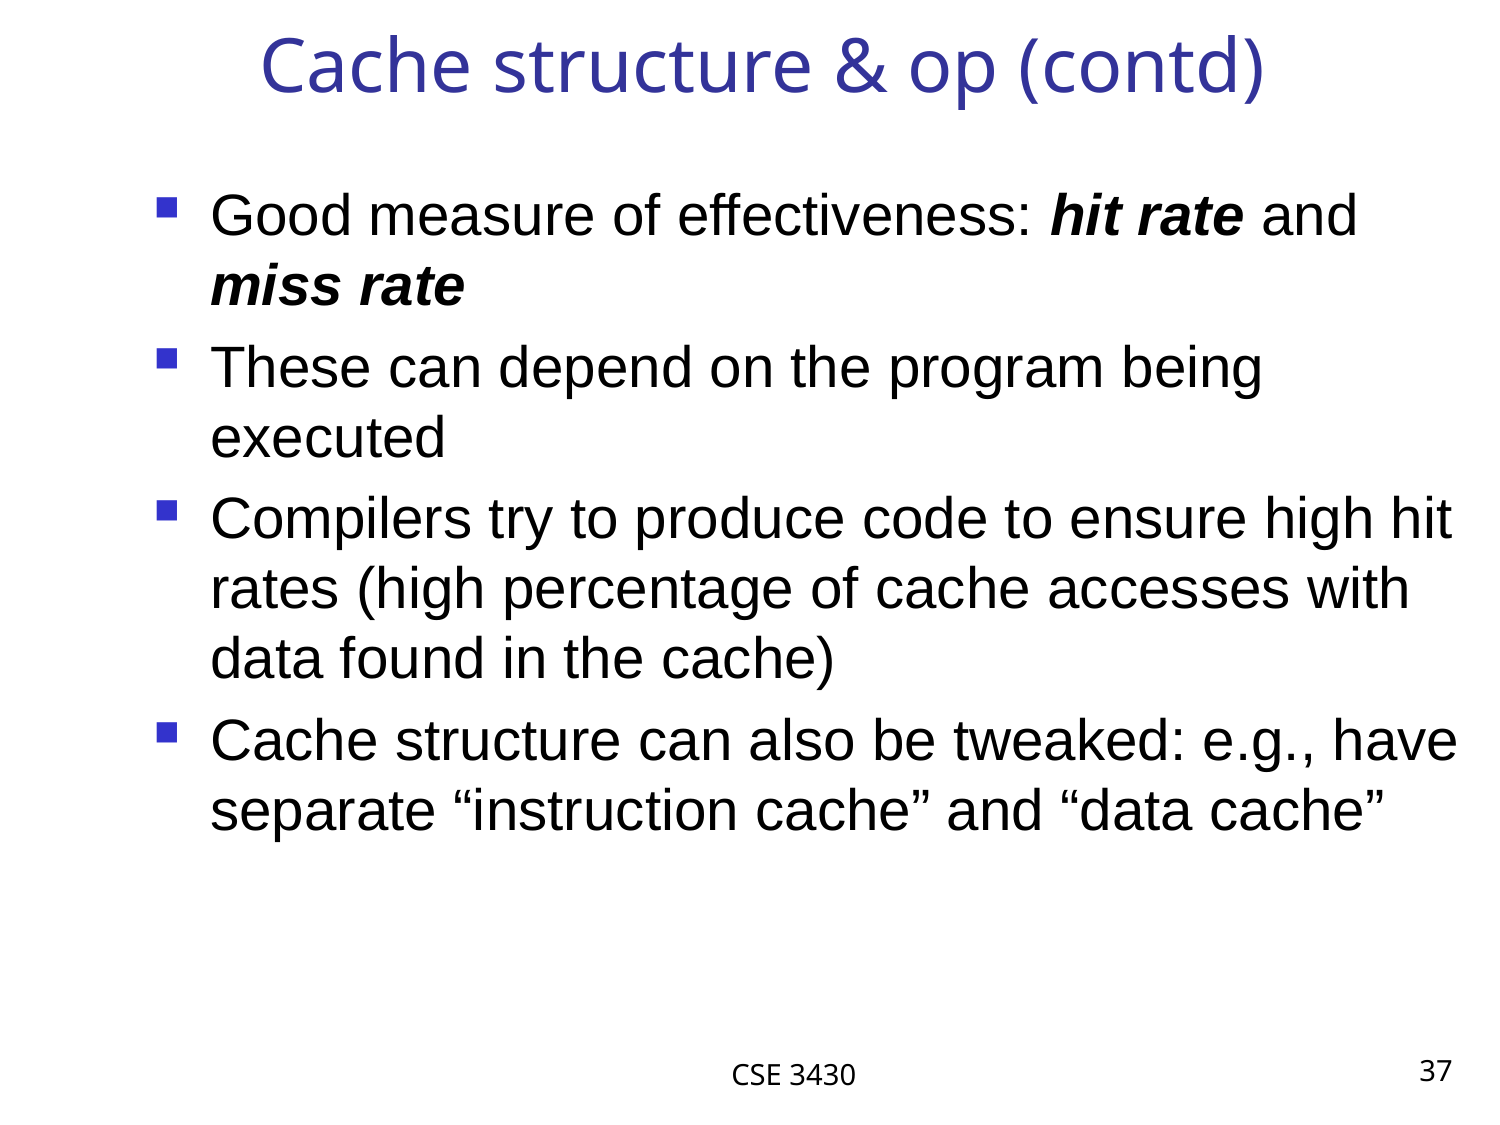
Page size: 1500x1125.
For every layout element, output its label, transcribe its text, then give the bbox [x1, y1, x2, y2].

list Good measure of effectiveness: hit rate and miss rate These can depend on the program being executed Compilers try to produce code to ensure high hit rates (high percentage of cache accesses with data found in the cache) Cache structure can also be tweaked: e.g., have separate “instruction cache” and “data cache” [138, 169, 1500, 1048]
footer CSE 3430 [371, 1022, 1217, 1100]
slide_number 37 [1154, 1023, 1468, 1100]
title Cache structure & op (contd) [188, 20, 1336, 116]
